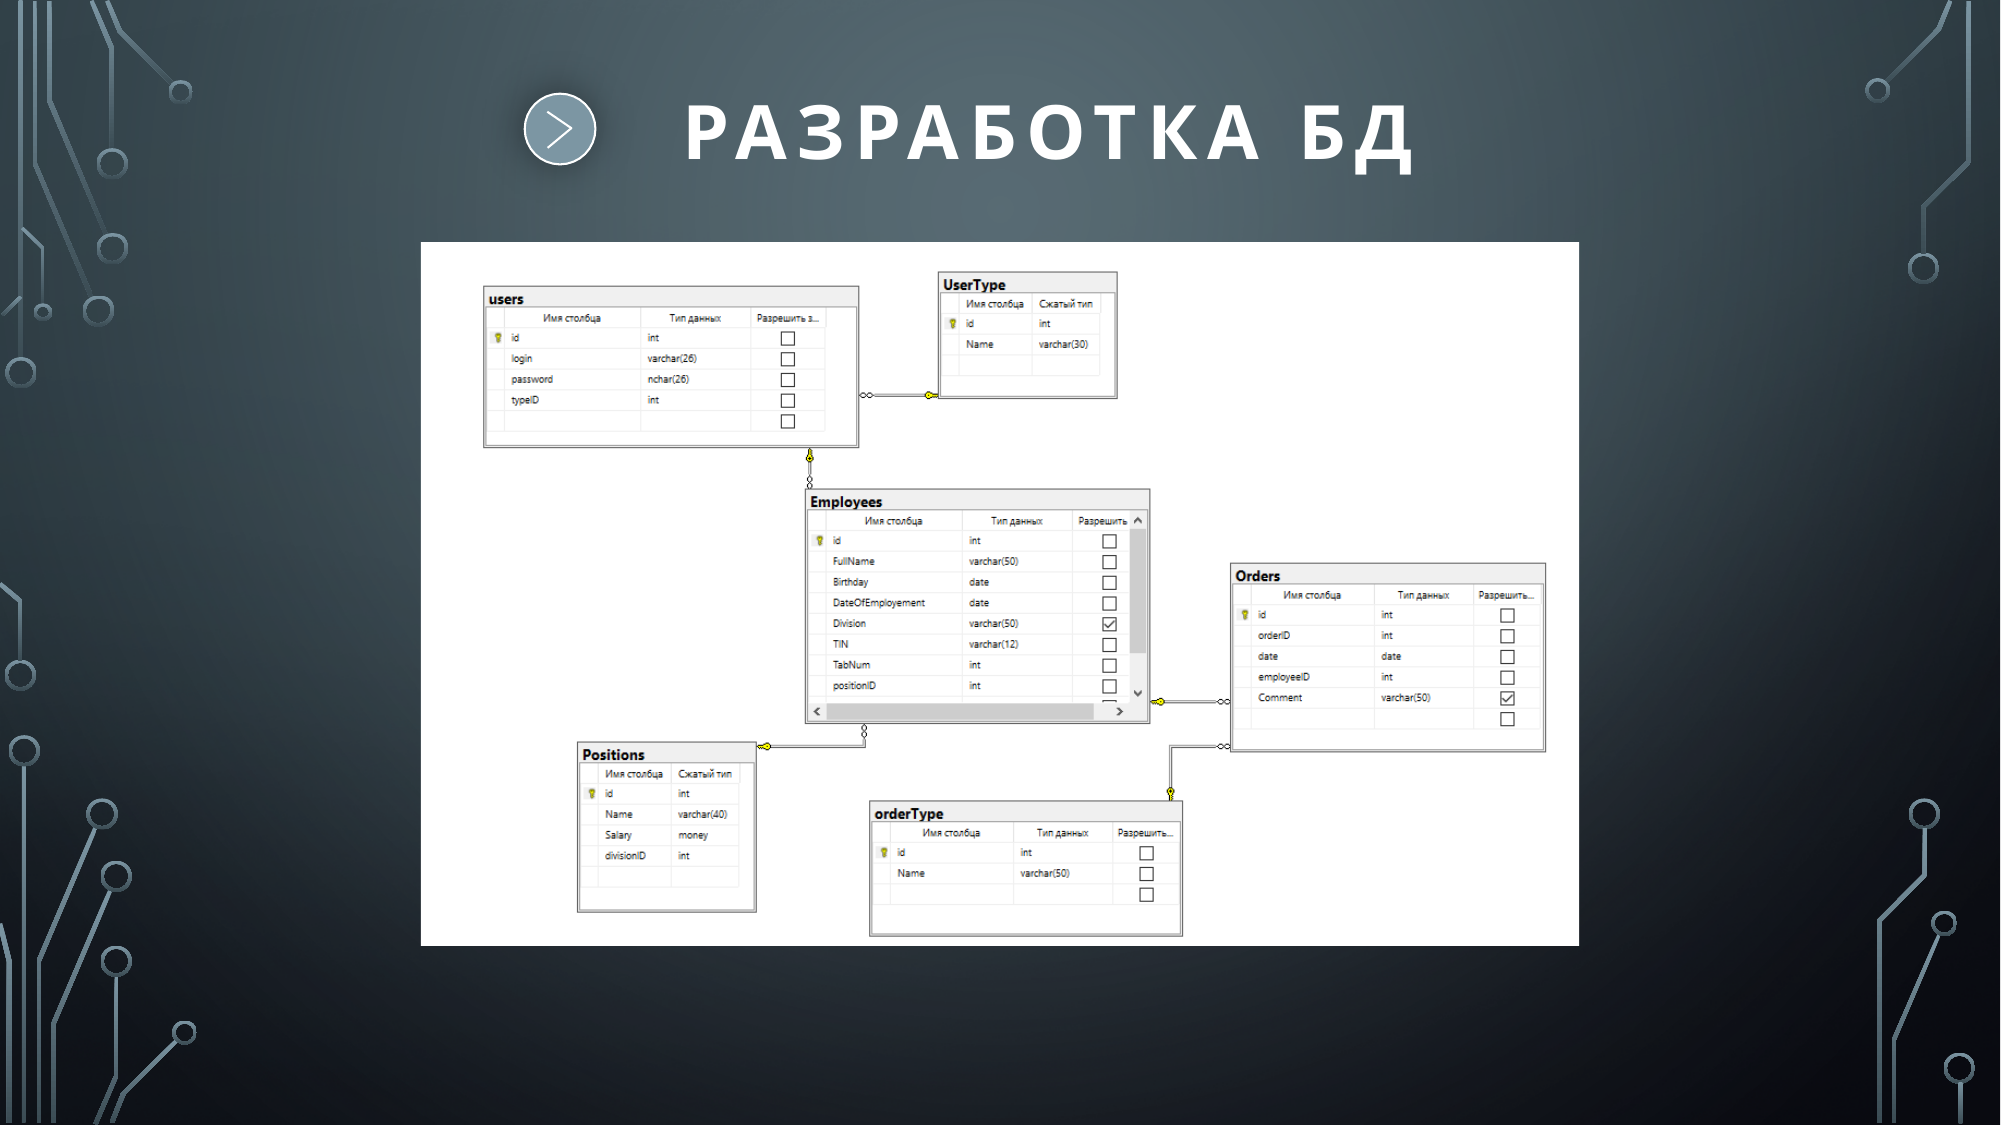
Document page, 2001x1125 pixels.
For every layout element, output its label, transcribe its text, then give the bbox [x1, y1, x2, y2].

text_box Разработка бд [656, 81, 1485, 175]
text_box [463, 32, 656, 225]
picture [420, 241, 1580, 946]
